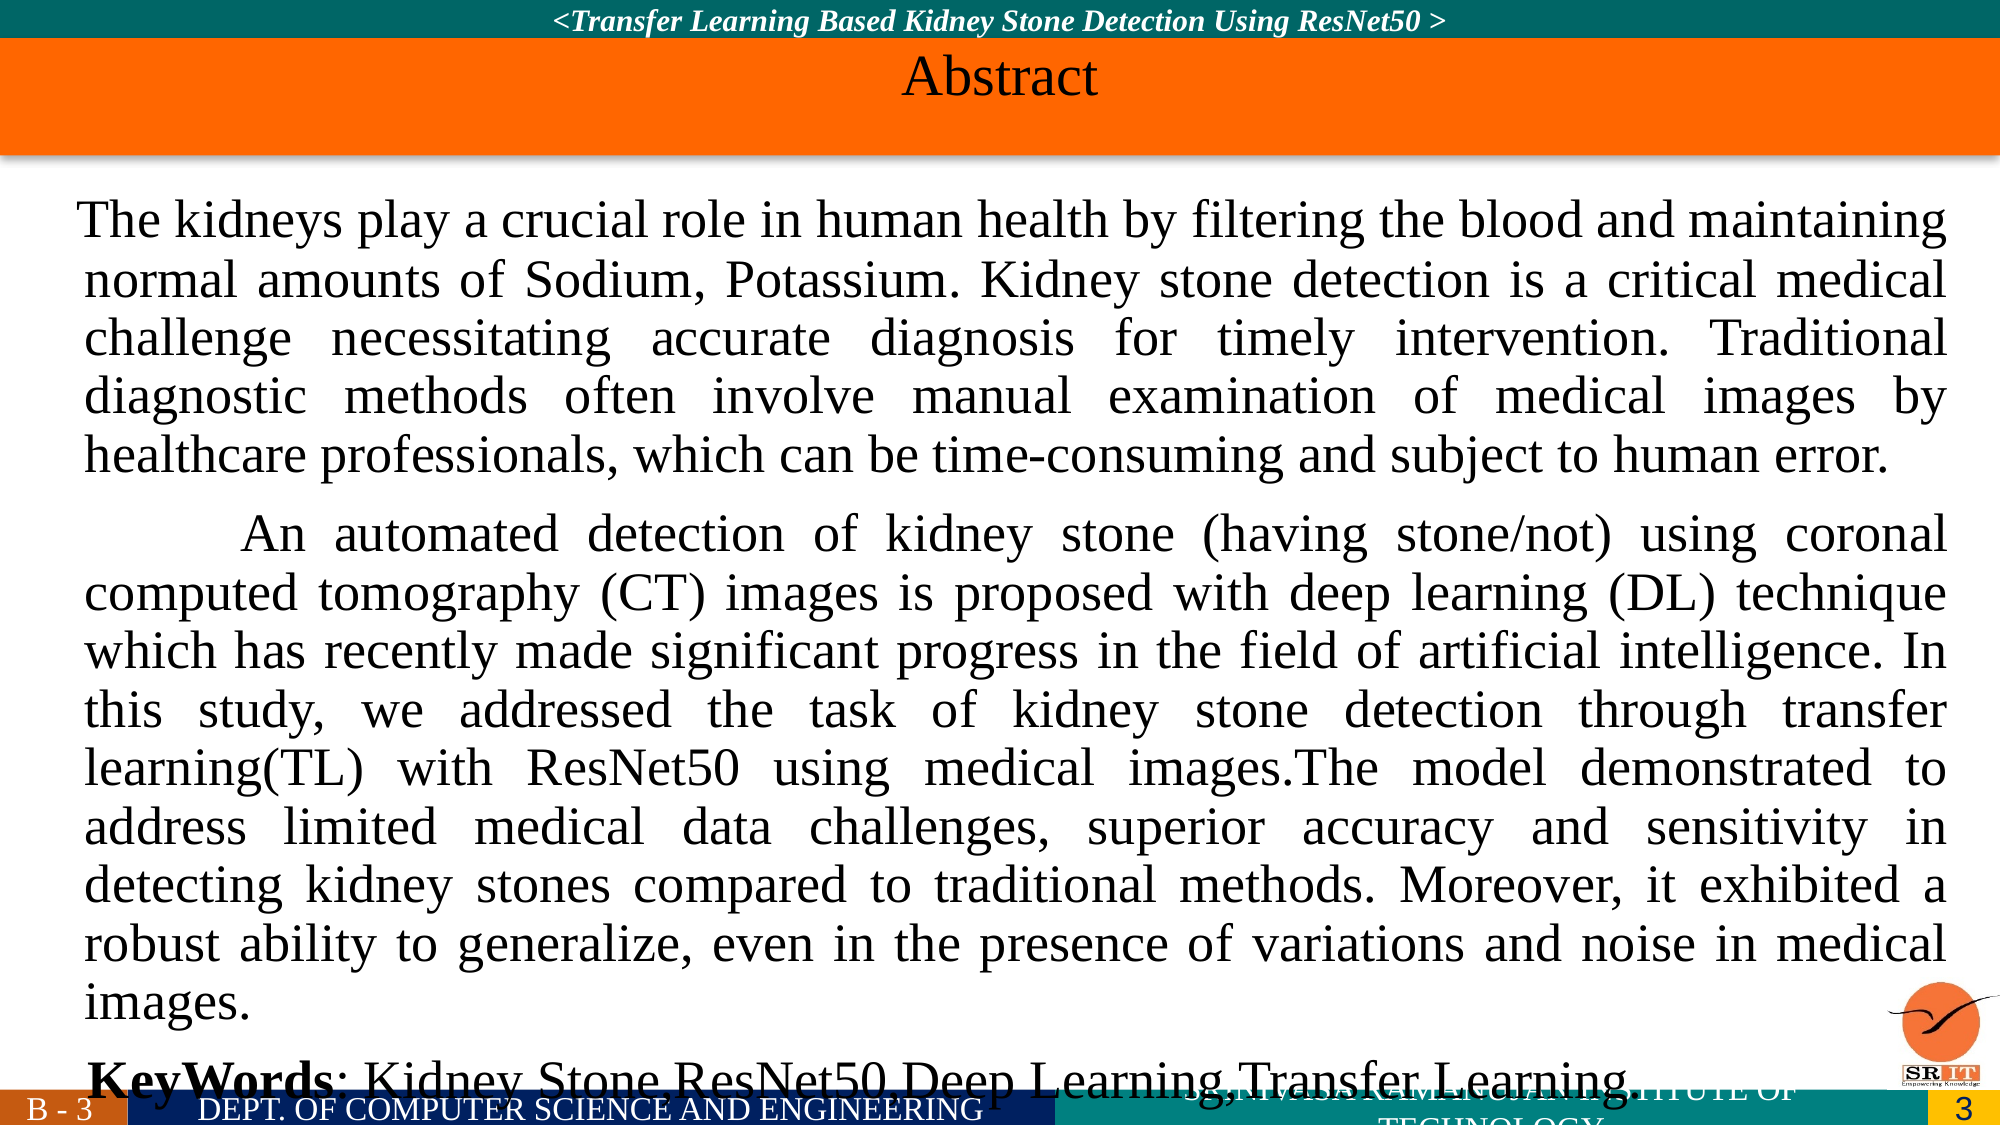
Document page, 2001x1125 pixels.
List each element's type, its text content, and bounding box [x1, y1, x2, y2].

picture [1887, 977, 2000, 1090]
list The kidneys play a crucial role in human health by filtering the blood and maintaining normal amounts of Sodium, Potassium. Kidney stone detection is a critical medical challenge necessitating accurate diagnosis for timely intervention. Traditional diagnostic methods often involve manual examination of medical images by healthcare professionals, which can be time-consuming and subject to human error. An automated detection of kidney stone (having stone/not) using coronal computed tomography (CT) images is proposed with deep learning (DL) technique which has recently made significant progress in the field of artificial intelligence. In this study, we addressed the task of kidney stone detection through transfer learning(TL) with ResNet50 using medical images.The model demonstrated to address limited medical data challenges, superior accuracy and sensitivity in detecting kidney stones compared to traditional methods. Moreover, it exhibited a robust ability to generalize, even in the presence of variations and noise in medical images. KeyWords: Kidney Stone,ResNet50,Deep Learning,Transfer Learning. [32, 179, 1965, 1065]
title Abstract [0, 38, 2000, 156]
